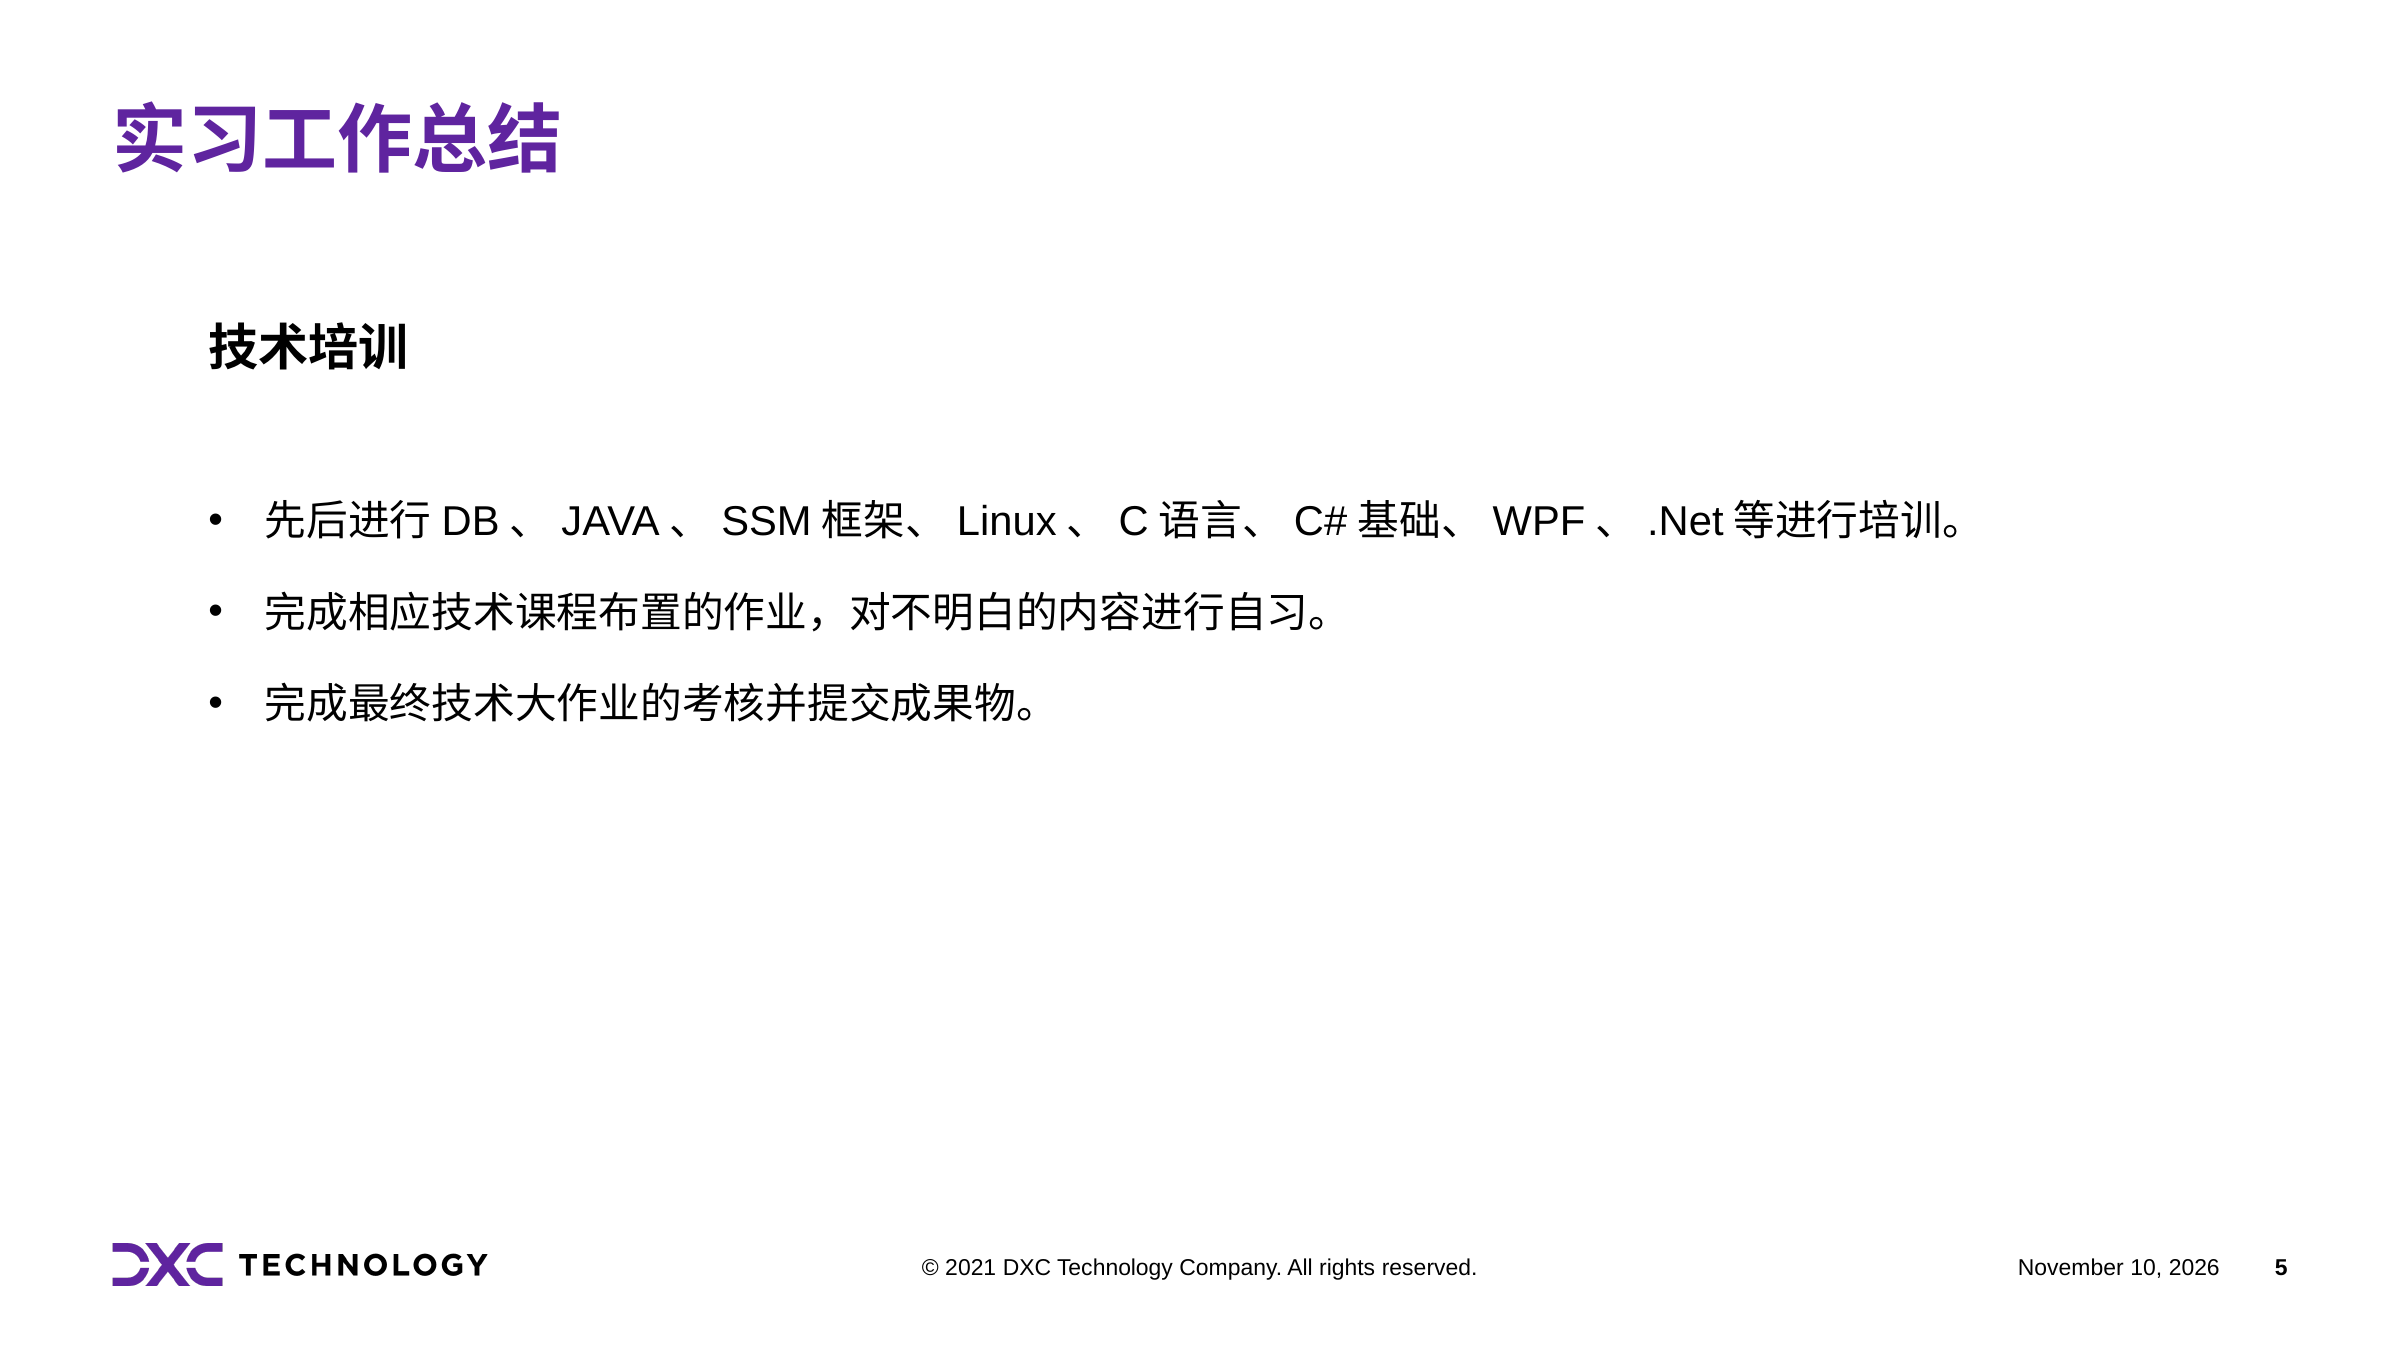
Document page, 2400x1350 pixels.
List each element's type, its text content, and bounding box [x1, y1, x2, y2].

picture [112, 1243, 488, 1286]
text_box 技术培训 先后进行DB、JAVA、SSM框架、Linux、C语言、C#基础、WPF、.Net等进行培训。 完成相应技术课程布置的作业，对不明白的内容进行自习。 完成最终技术大作业的考核并提交成果物。 [188, 305, 2083, 963]
title 实习工作总结 [112, 104, 2288, 338]
